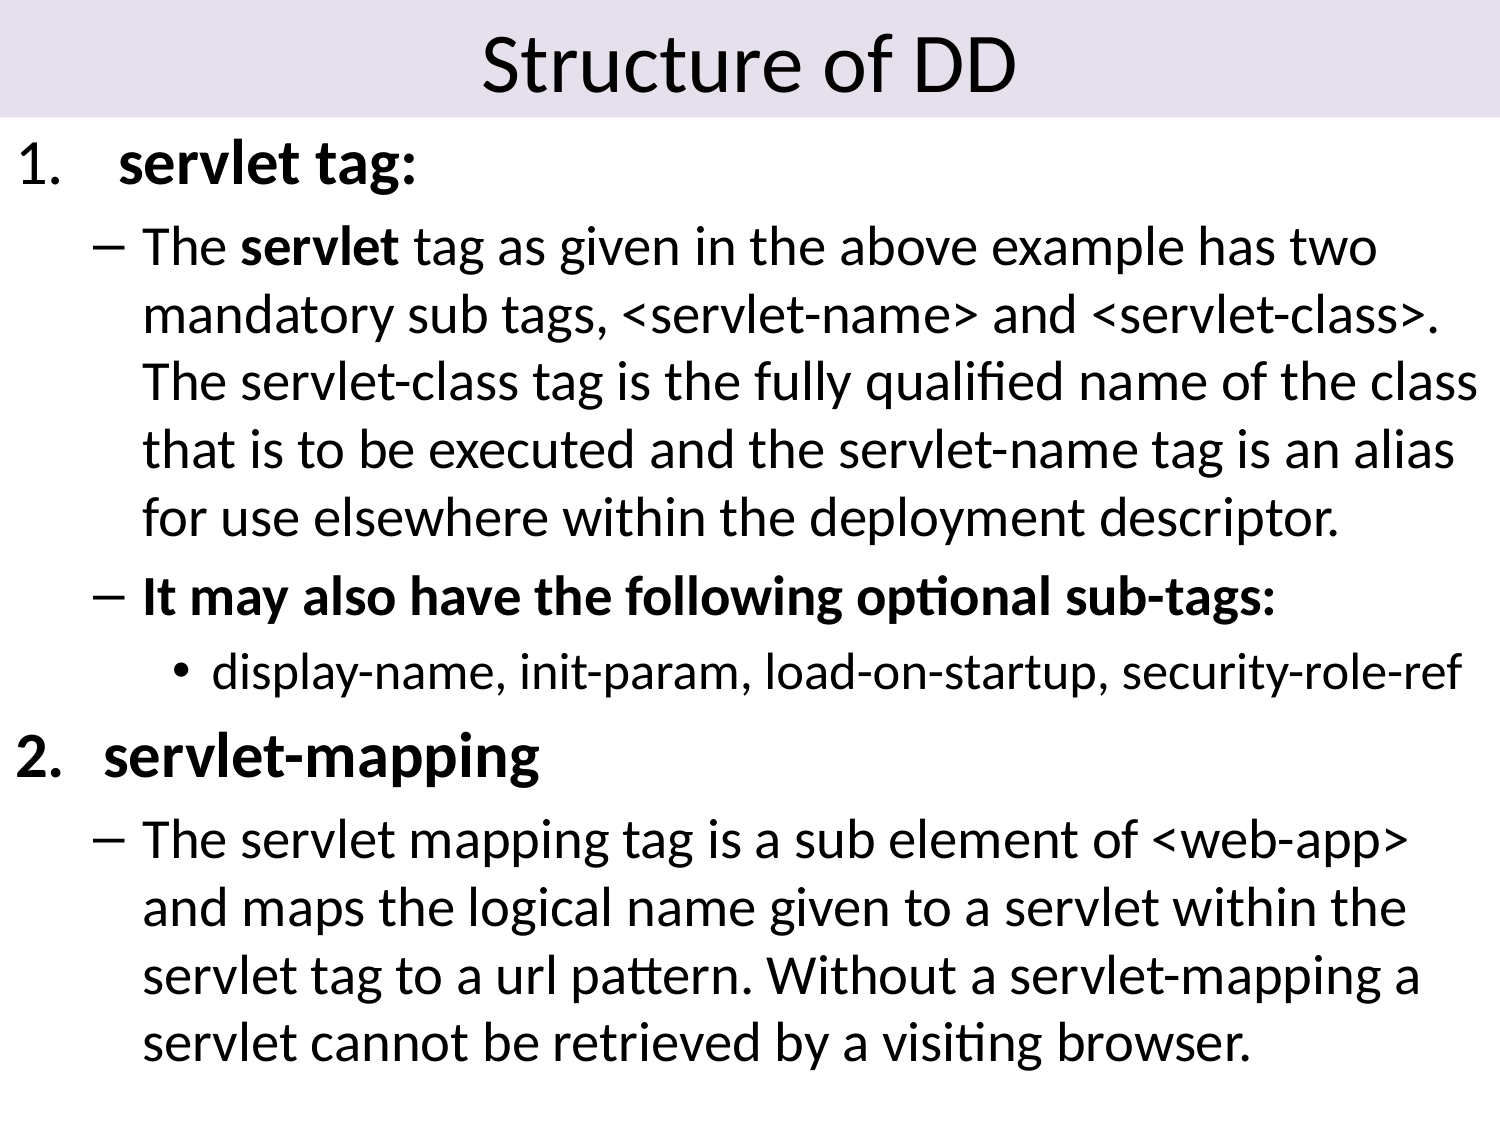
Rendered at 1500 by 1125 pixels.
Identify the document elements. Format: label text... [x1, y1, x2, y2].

title Structure of DD [0, 0, 1500, 112]
list servlet tag: The servlet tag as given in the above example has two mandatory sub tags, <servlet-name> and <servlet-class>. The servlet-class tag is the fully qualified name of the class that is to be executed and the servlet-name tag is an alias for use elsewhere within the deployment descriptor. It may also have the following optional sub-tags: display-name, init-param, load-on-startup, security-role-ref servlet-mapping The servlet mapping tag is a sub element of <web-app> and maps the logical name given to a servlet within the servlet tag to a url pattern. Without a servlet-mapping a servlet cannot be retrieved by a visiting browser. [0, 112, 1500, 1125]
